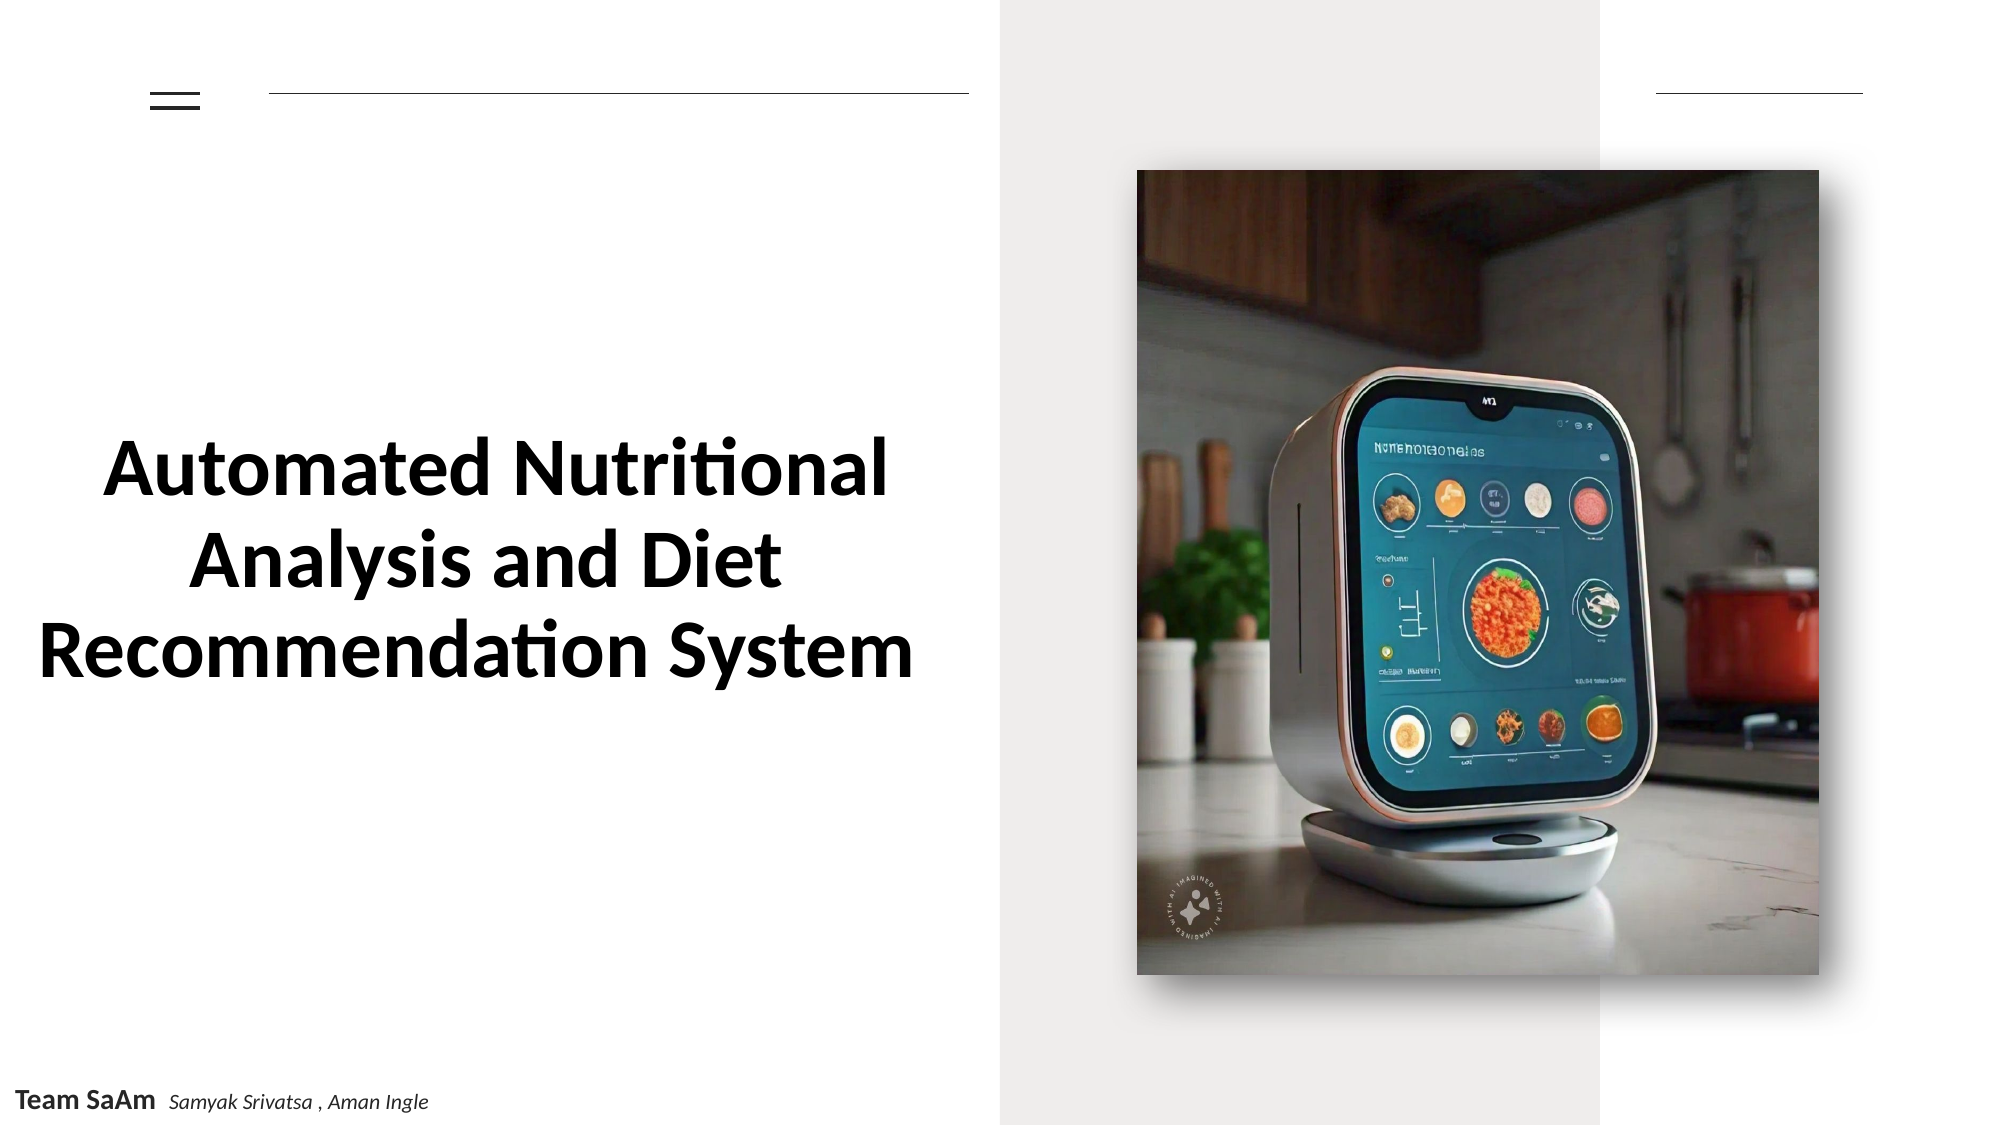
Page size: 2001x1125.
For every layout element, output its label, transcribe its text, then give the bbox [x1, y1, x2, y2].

picture [1137, 170, 1819, 976]
list Team SaAm Samyak Srivatsa , Aman Ingle [0, 1076, 579, 1125]
title Automated Nutritional Analysis and Diet Recommendation System [0, 403, 1025, 610]
